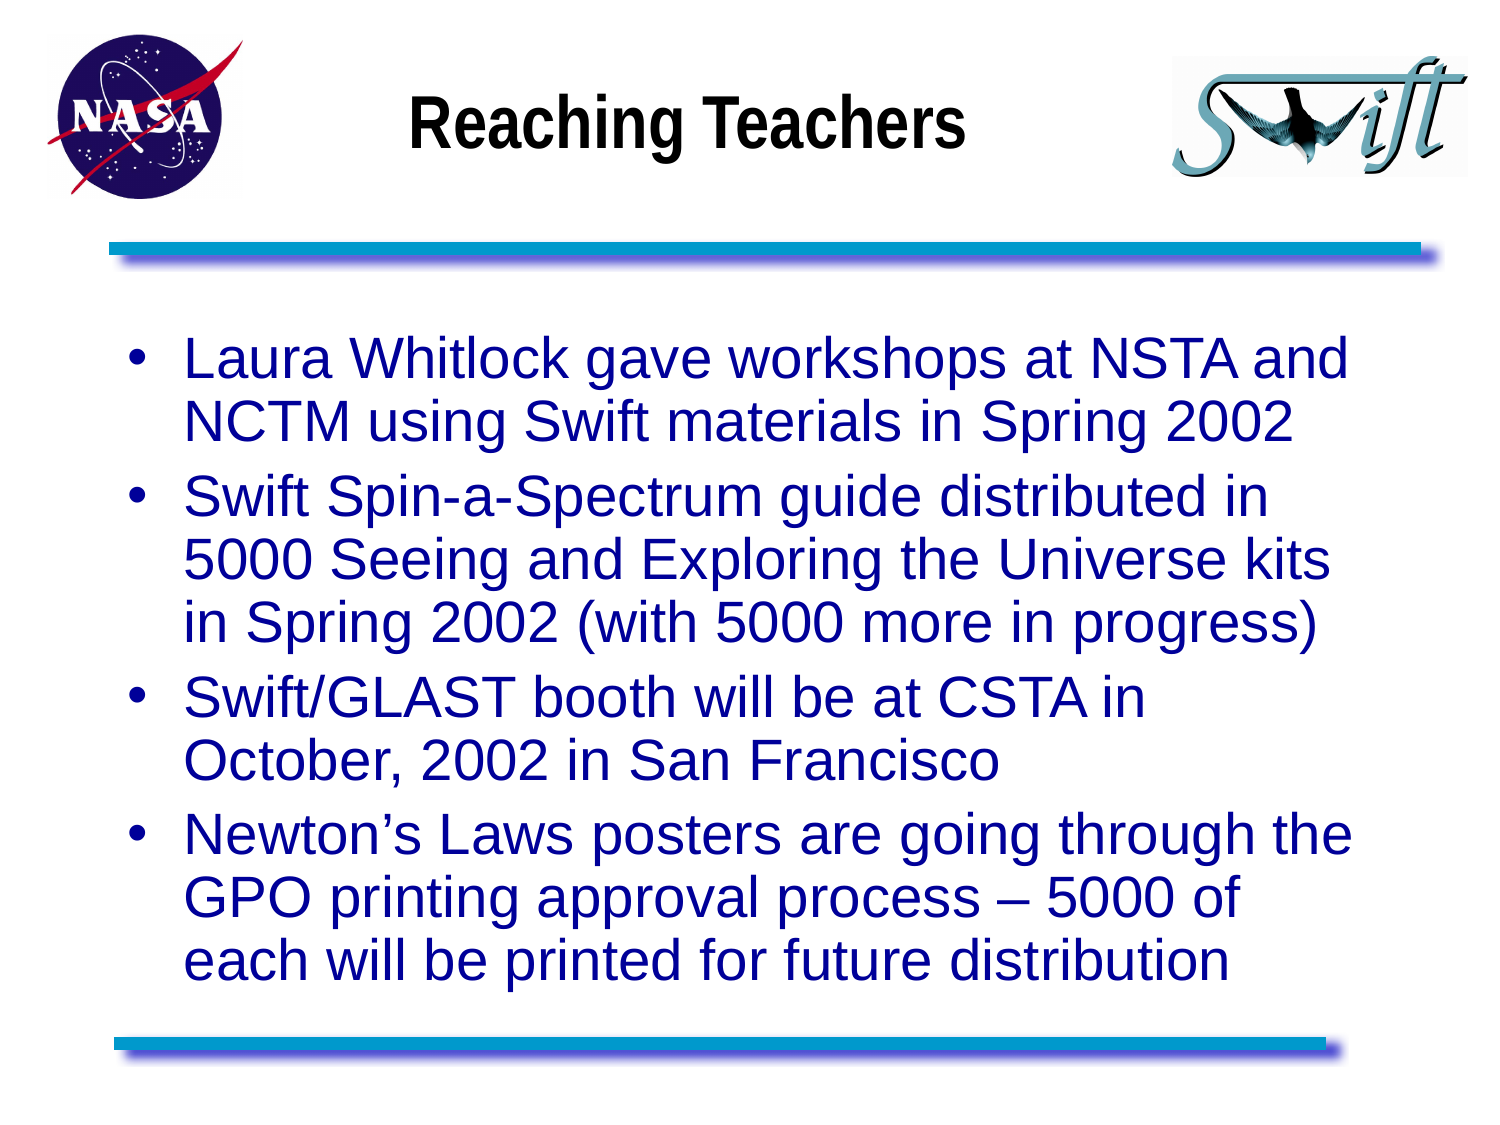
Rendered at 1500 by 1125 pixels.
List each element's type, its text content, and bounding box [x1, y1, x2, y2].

picture [47, 34, 243, 199]
title Reaching Teachers [220, 68, 1158, 169]
picture [1172, 56, 1468, 177]
list Laura Whitlock gave workshops at NSTA and NCTM using Swift materials in Spring 2002 Swift Spin-a-Spectrum guide distributed in 5000 Seeing and Exploring the Universe kits in Spring 2002 (with 5000 more in progress) Swift/GLAST booth will be at CSTA in October, 2002 in San Francisco Newton’s Laws posters are going through the GPO printing approval process – 5000 of each will be printed for future distribution [112, 321, 1388, 1024]
